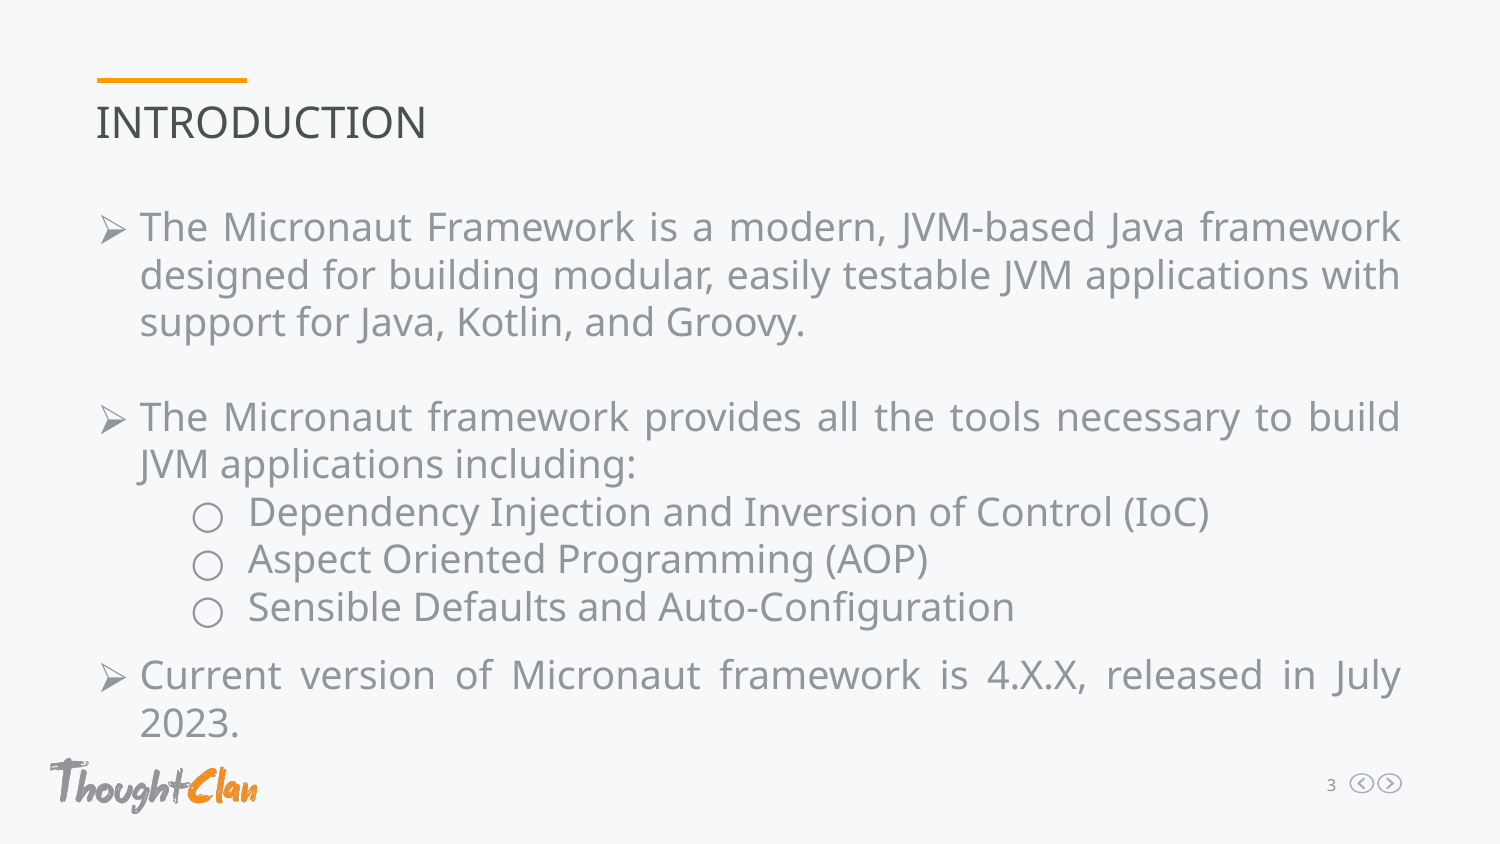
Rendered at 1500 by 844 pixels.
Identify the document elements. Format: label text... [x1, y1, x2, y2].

list INTRODUCTION [95, 94, 1401, 158]
picture [50, 758, 257, 814]
text_box The Micronaut Framework is a modern, JVM-based Java framework designed for building modular, easily testable JVM applications with support for Java, Kotlin, and Groovy. The Micronaut framework provides all the tools necessary to build JVM applications including: Dependency Injection and Inversion of Control (IoC) Aspect Oriented Programming (AOP) Sensible Defaults and Auto-Configuration Current version of Micronaut framework is 4.X.X, released in July 2023. [97, 202, 1403, 746]
